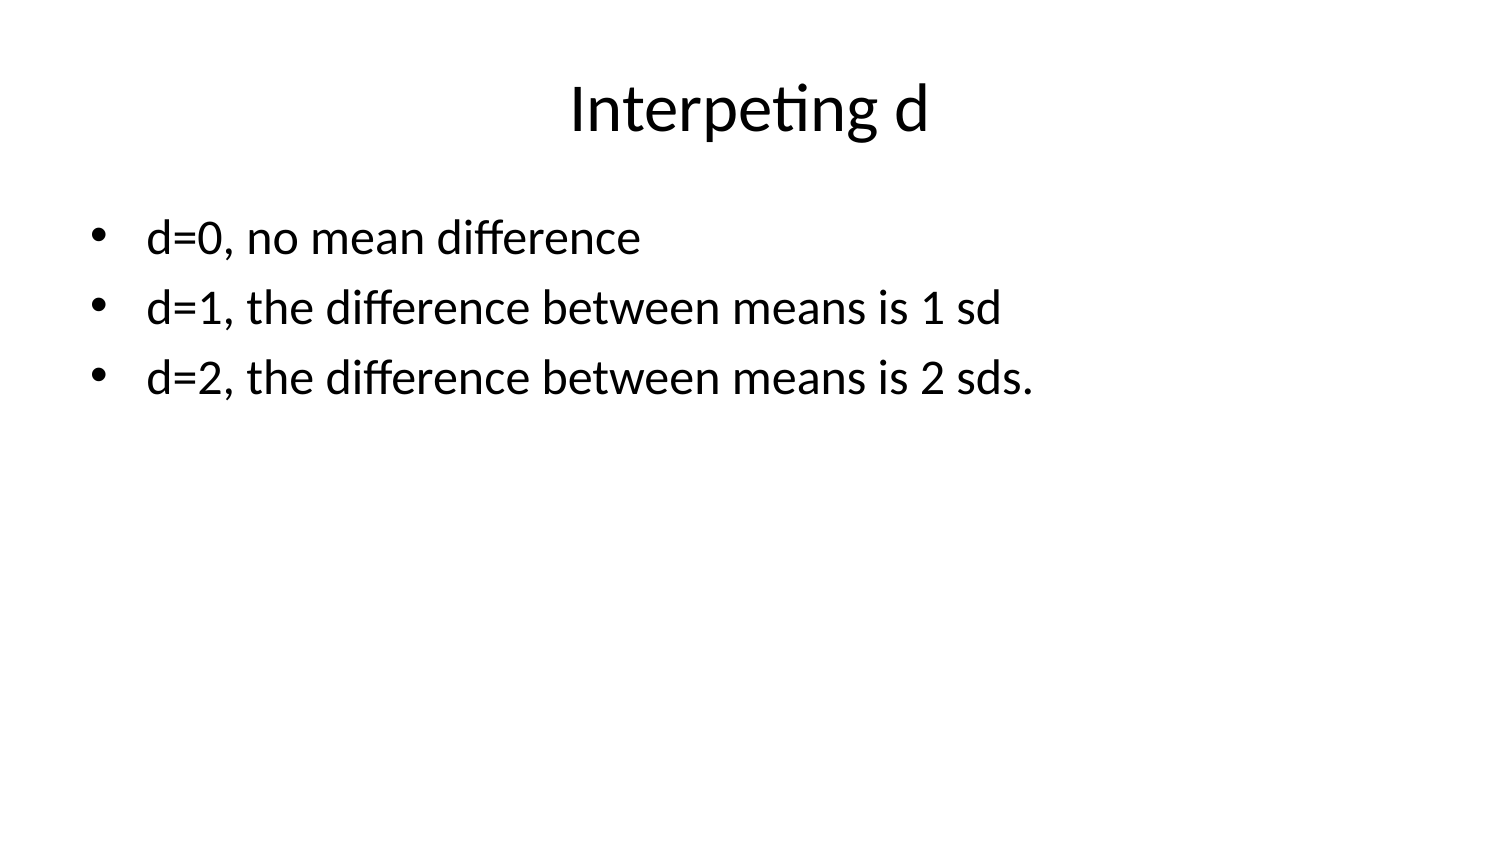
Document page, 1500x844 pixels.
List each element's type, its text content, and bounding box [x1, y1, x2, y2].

title Interpeting d [75, 33, 1425, 175]
list d=0, no mean difference d=1, the difference between means is 1 sd d=2, the difference between means is 2 sds. [75, 196, 1425, 754]
